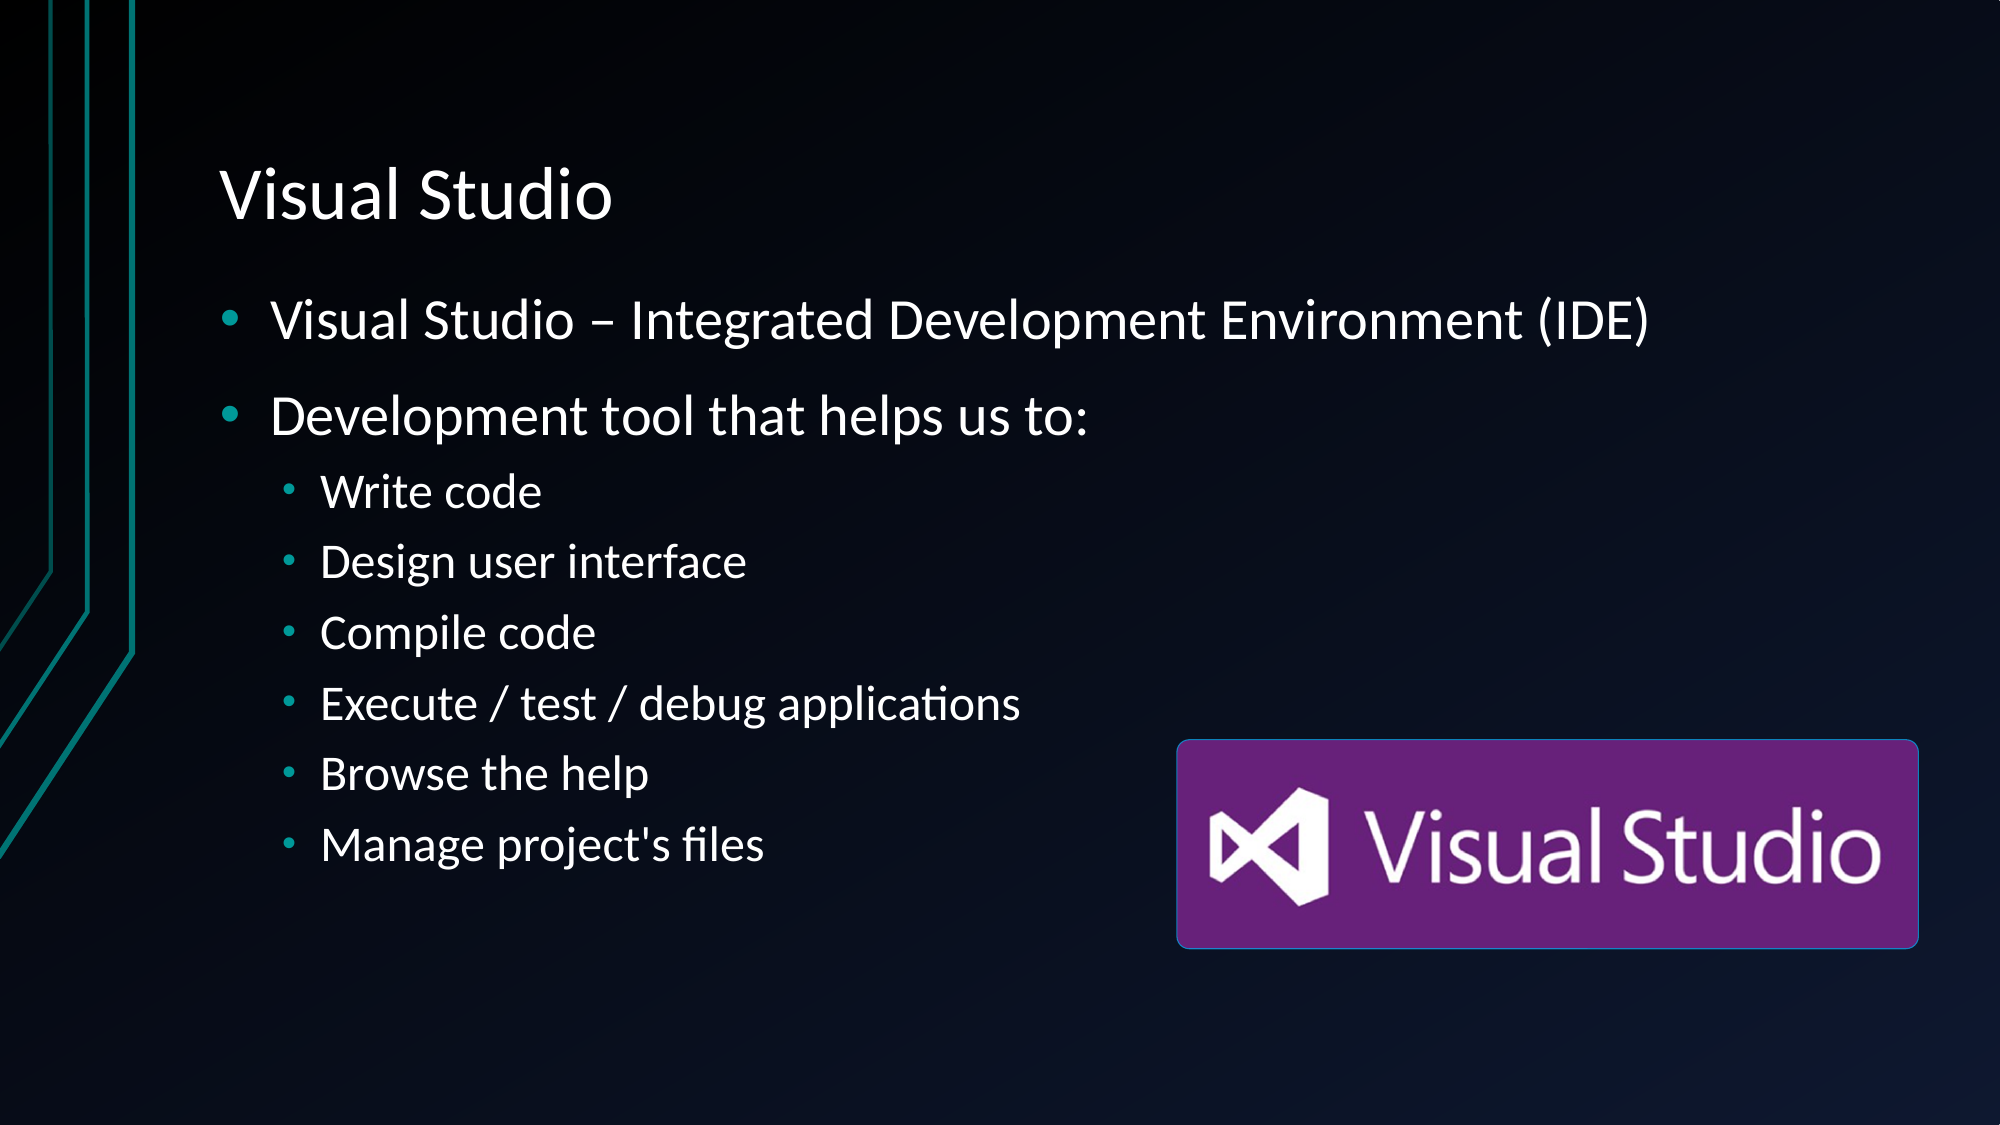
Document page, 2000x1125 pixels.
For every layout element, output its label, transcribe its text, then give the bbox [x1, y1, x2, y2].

picture [1176, 942, 1182, 949]
title Visual Studio [199, 45, 1900, 246]
list Visual Studio – Integrated Development Environment (IDE) Development tool that helps us to: Write code Design user interface Compile code Execute / test / debug applications Browse the help Manage project's files [199, 279, 1900, 1012]
picture [1176, 739, 1919, 950]
